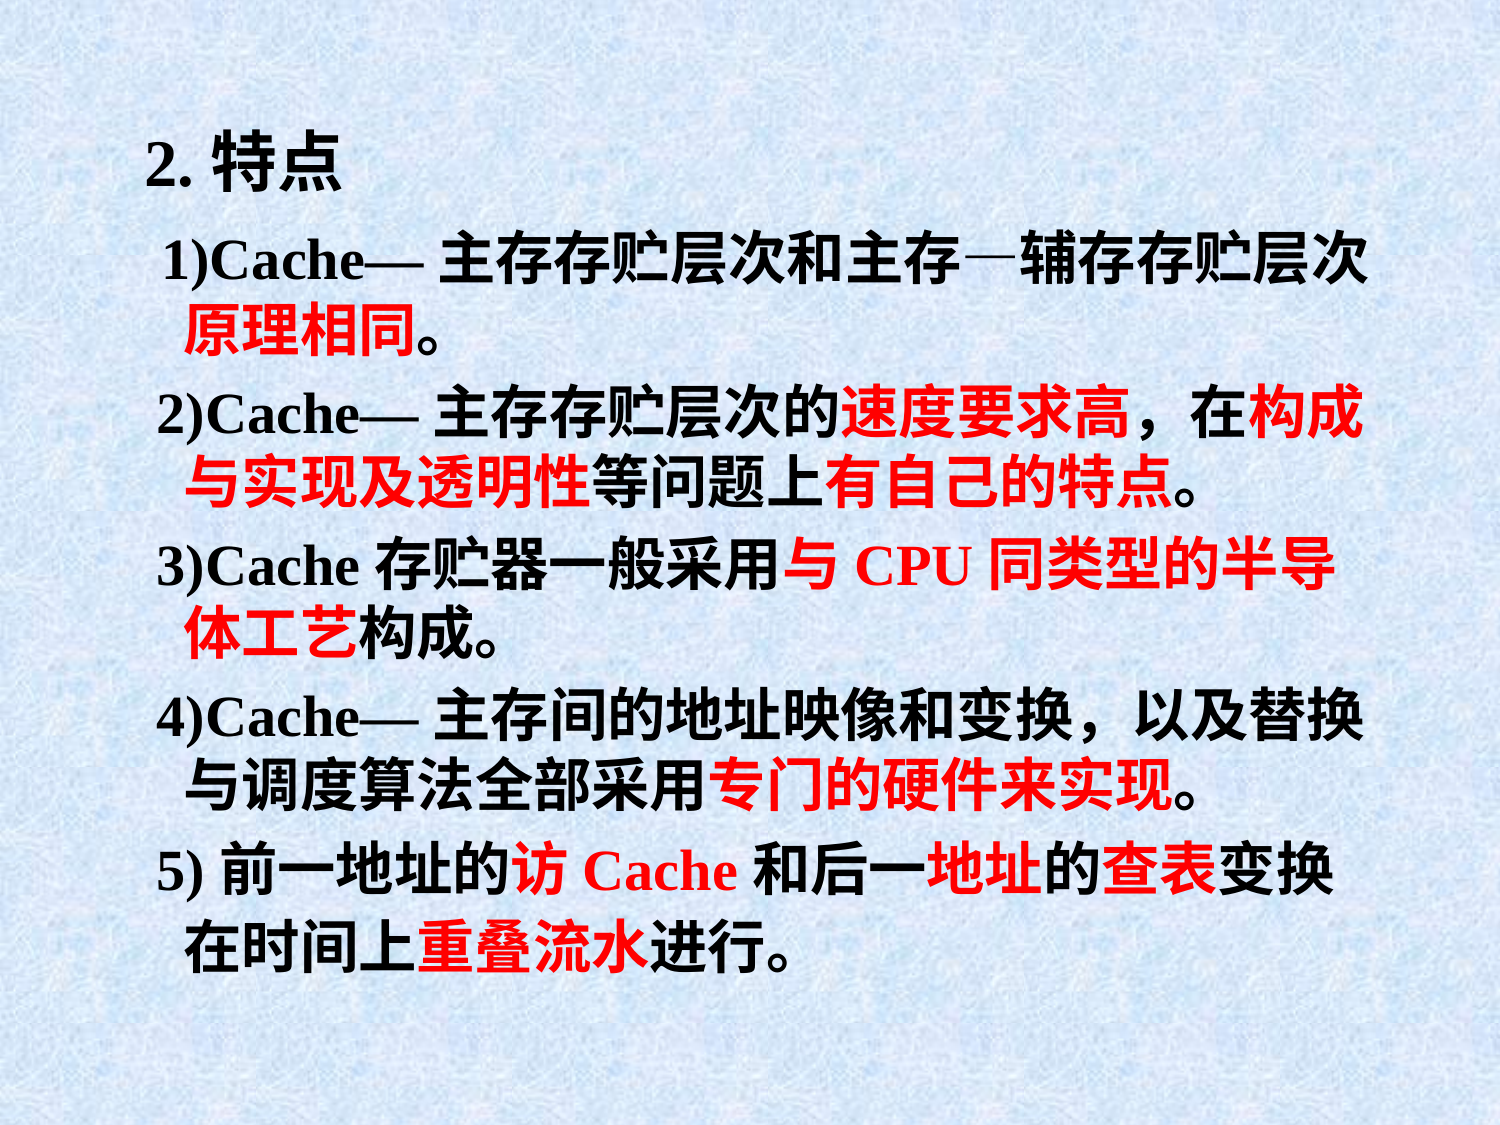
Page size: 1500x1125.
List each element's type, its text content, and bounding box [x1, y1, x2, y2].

picture [0, 0, 1500, 1125]
list 2.特点 1)Cache—主存存贮层次和主存—辅存存贮层次原理相同。 2)Cache—主存存贮层次的速度要求高，在构成与实现及透明性等问题上有自己的特点。 3)Cache存贮器一般采用与CPU同类型的半导体工艺构成。 4)Cache—主存间的地址映像和变换，以及替换与调度算法全部采用专门的硬件来实现。 5)前一地址的访Cache和后一地址的查表变换在时间上重叠流水进行。 [112, 112, 1388, 1000]
